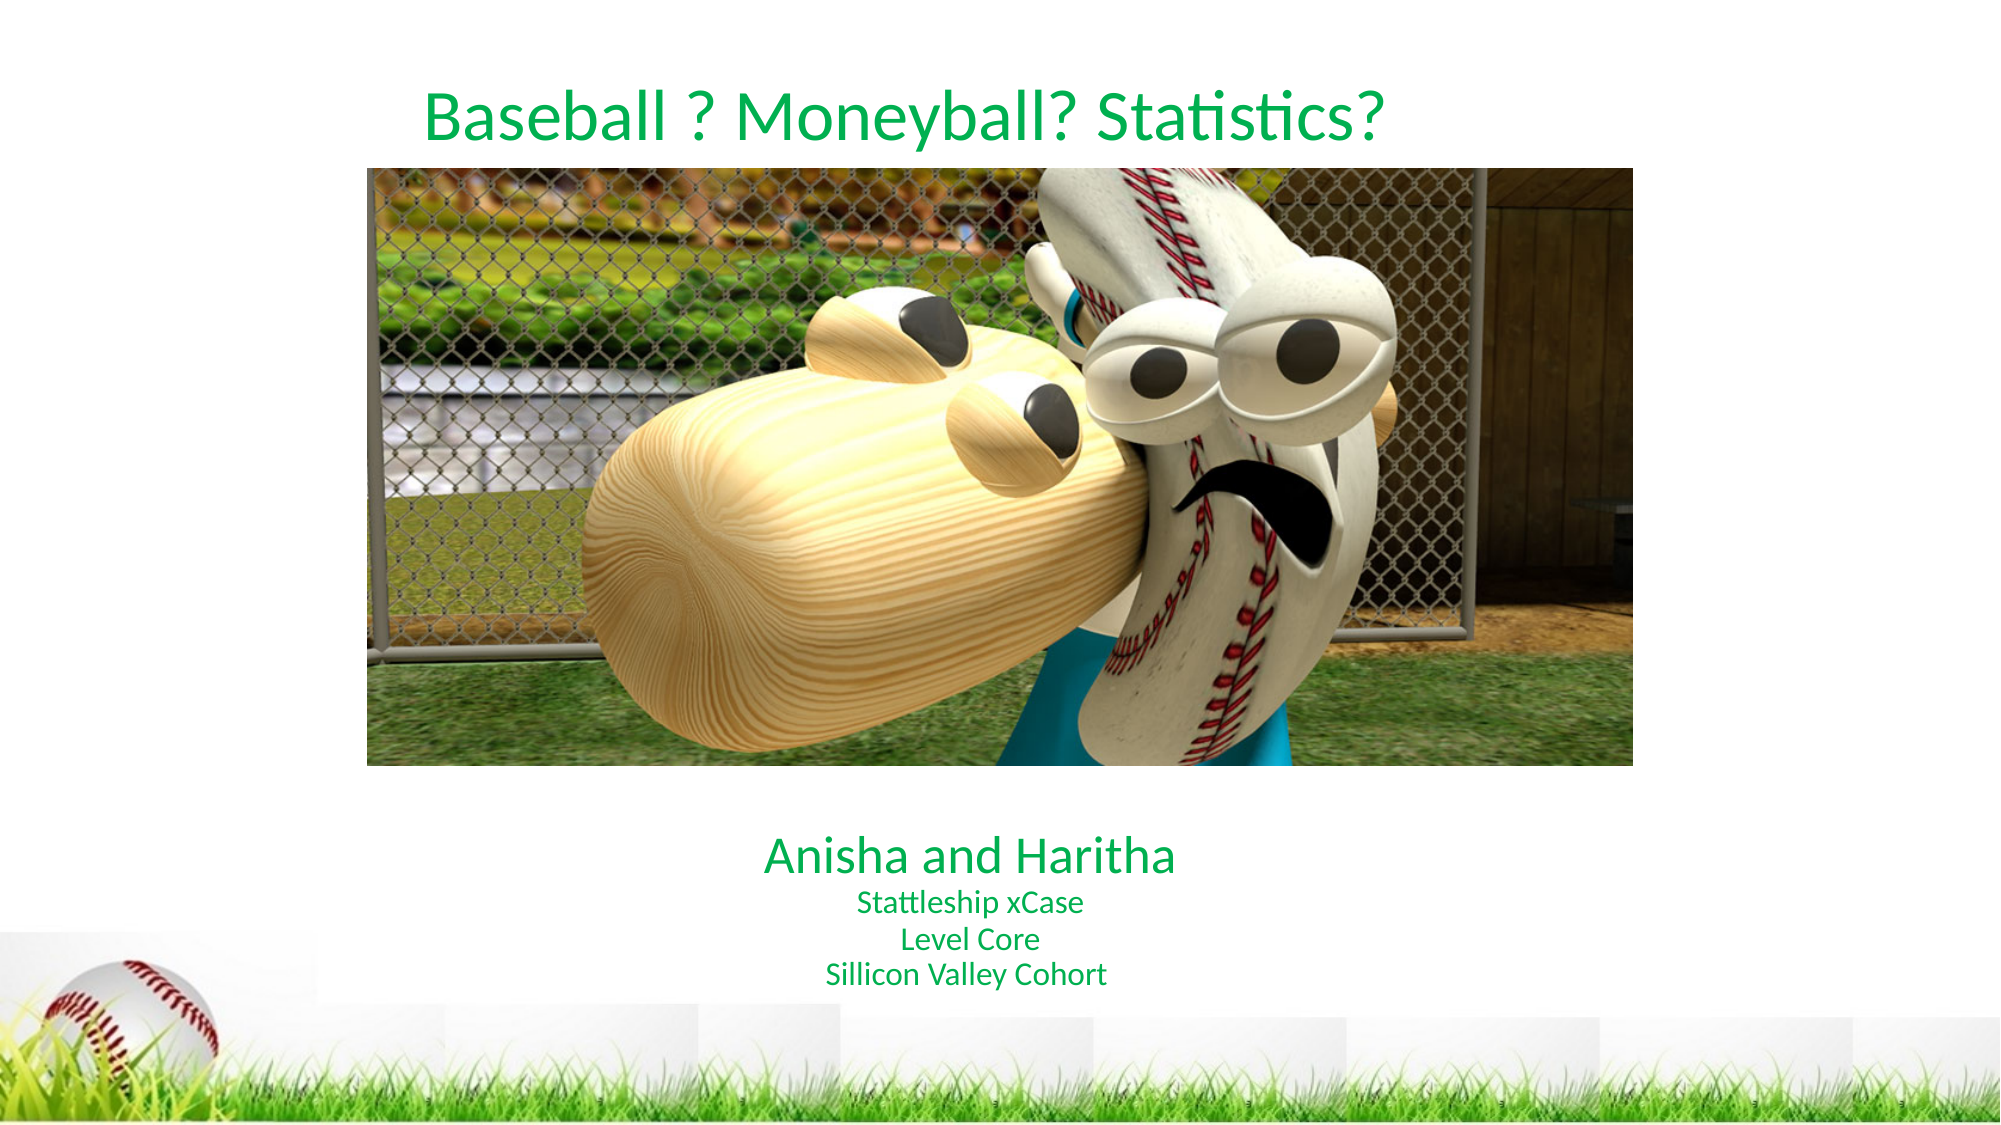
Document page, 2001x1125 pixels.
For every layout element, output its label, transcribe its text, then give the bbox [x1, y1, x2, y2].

picture [0, 168, 2000, 1125]
title Baseball ? Moneyball? Statistics? [243, 0, 1969, 168]
